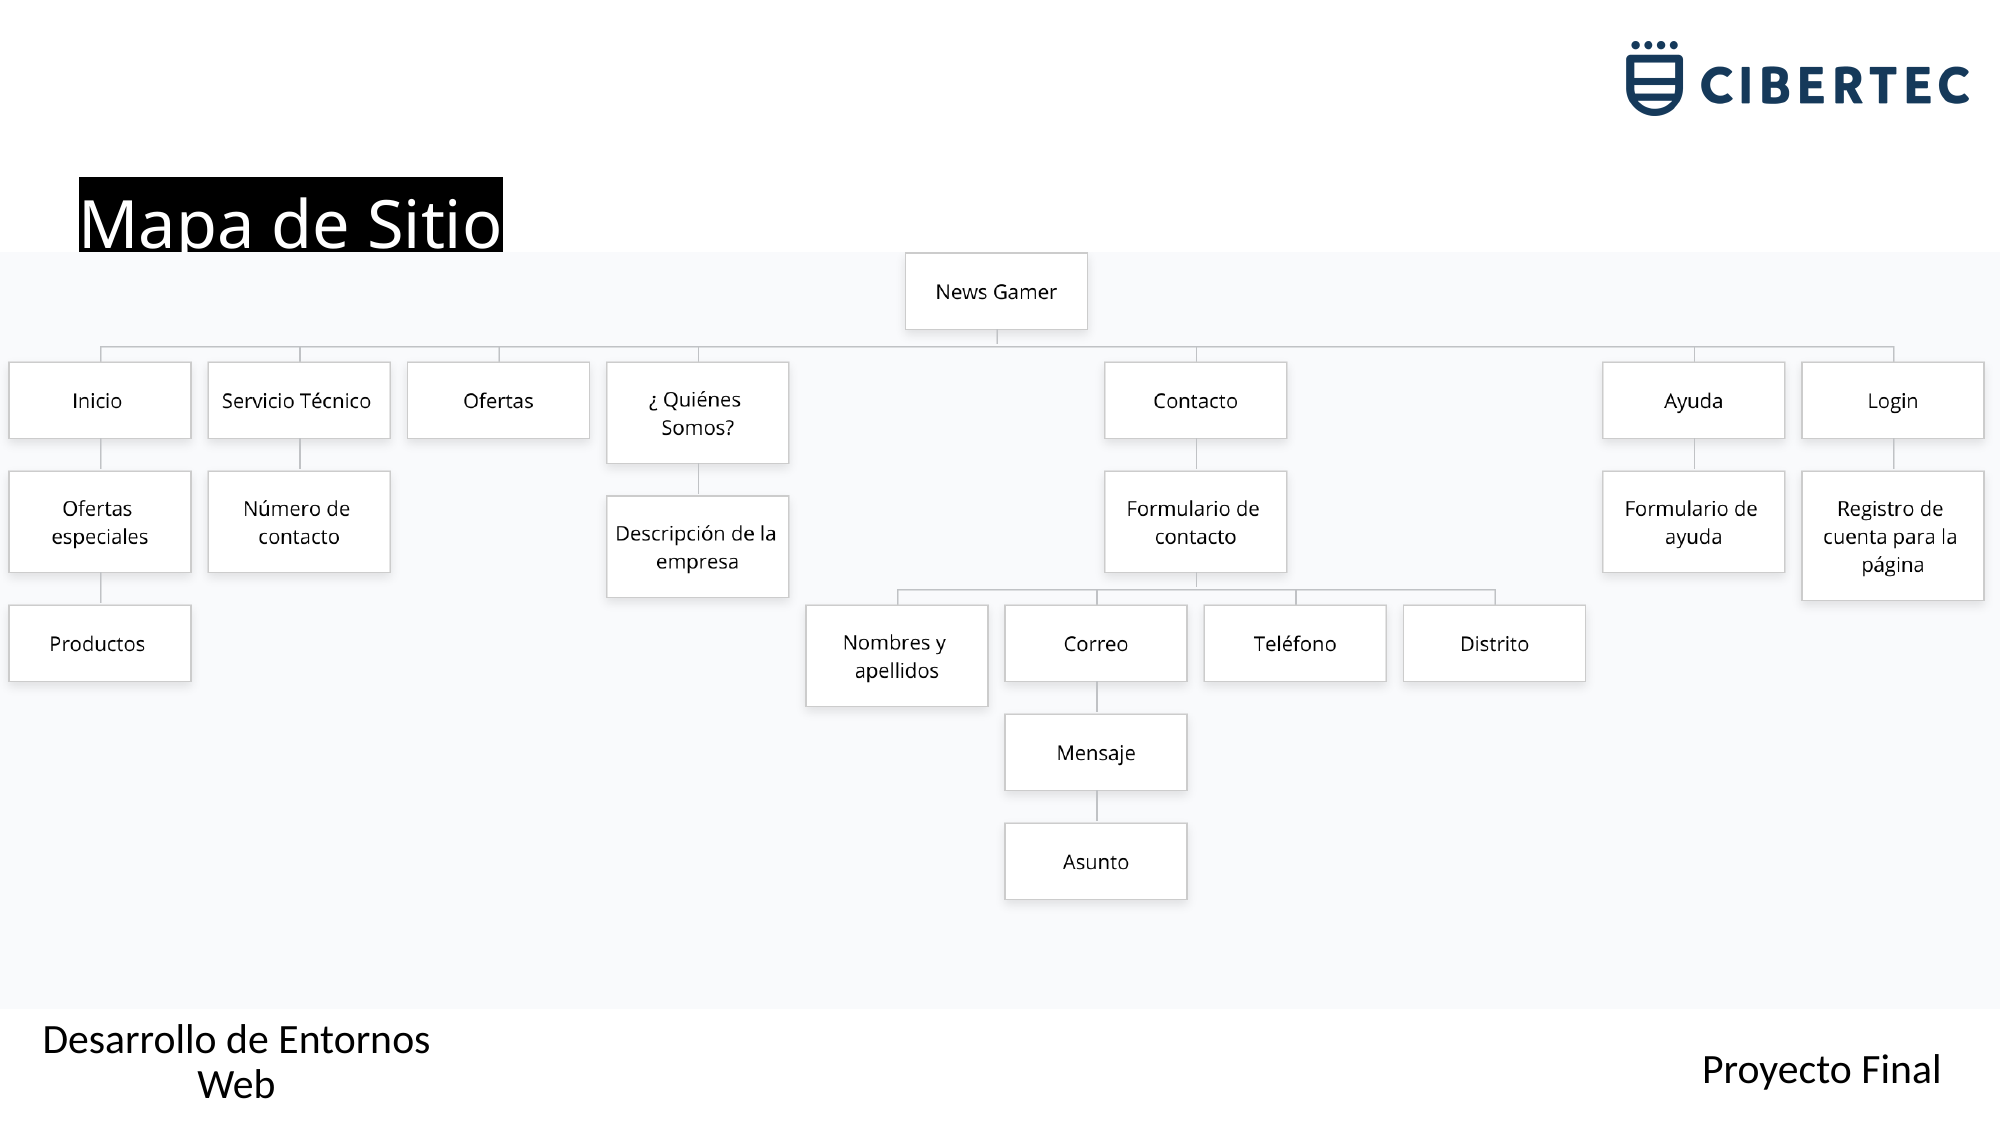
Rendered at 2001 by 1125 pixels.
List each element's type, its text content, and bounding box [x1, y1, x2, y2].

title Mapa de Sitio [11, 137, 570, 252]
picture [1626, 5, 1969, 152]
picture [0, 252, 2000, 1009]
